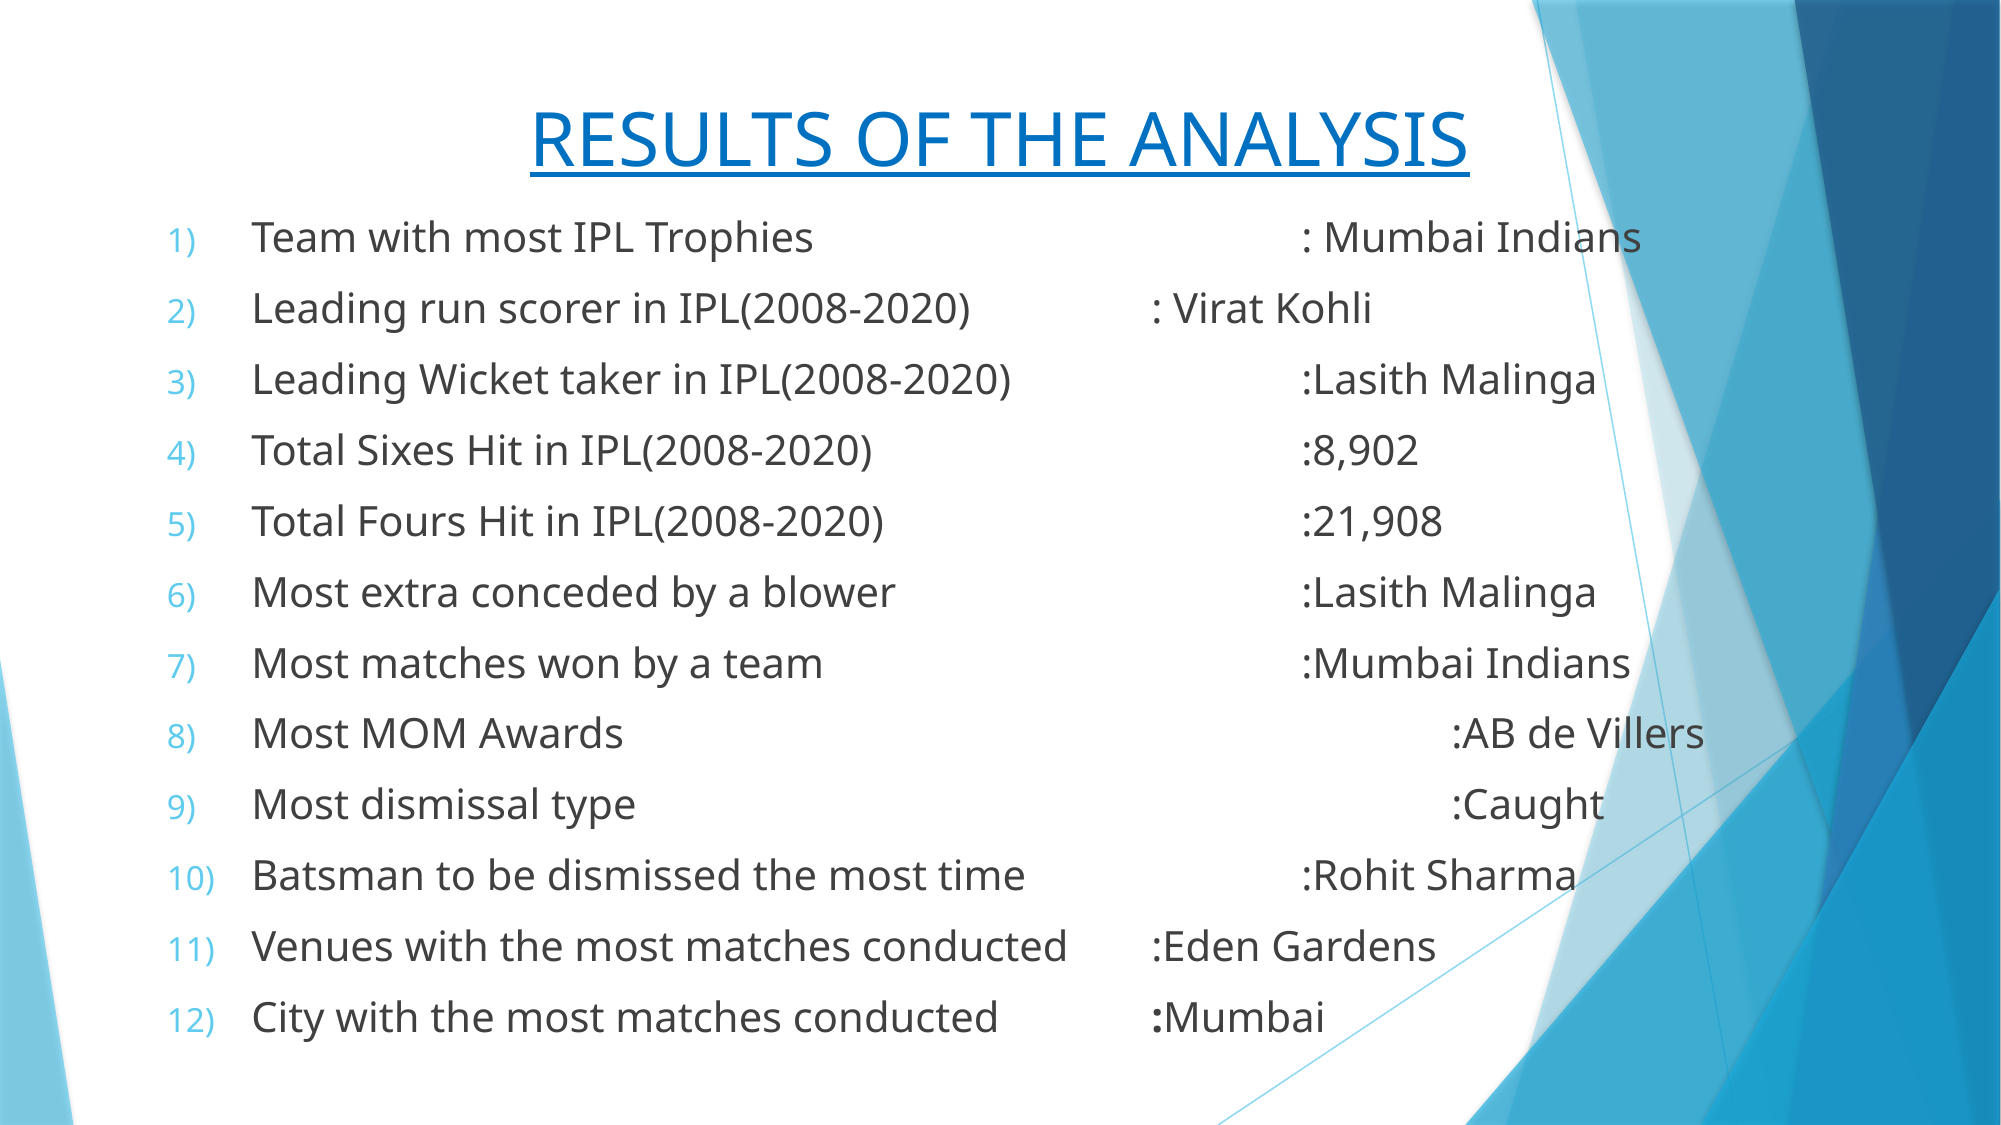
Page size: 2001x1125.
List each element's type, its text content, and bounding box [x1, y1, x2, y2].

title RESULTS OF THE ANALYSIS [212, 83, 1788, 165]
list Team with most IPL Trophies : Mumbai Indians Leading run scorer in IPL(2008-2020) : Virat Kohli Leading Wicket taker in IPL(2008-2020) :Lasith Malinga Total Sixes Hit in IPL(2008-2020) :8,902 Total Fours Hit in IPL(2008-2020) :21,908 Most extra conceded by a blower :Lasith Malinga Most matches won by a team :Mumbai Indians Most MOM Awards :AB de Villers Most dismissal type :Caught Batsman to be dismissed the most time :Rohit Sharma Venues with the most matches conducted :Eden Gardens City with the most matches conducted :Mumbai [151, 203, 1728, 1073]
